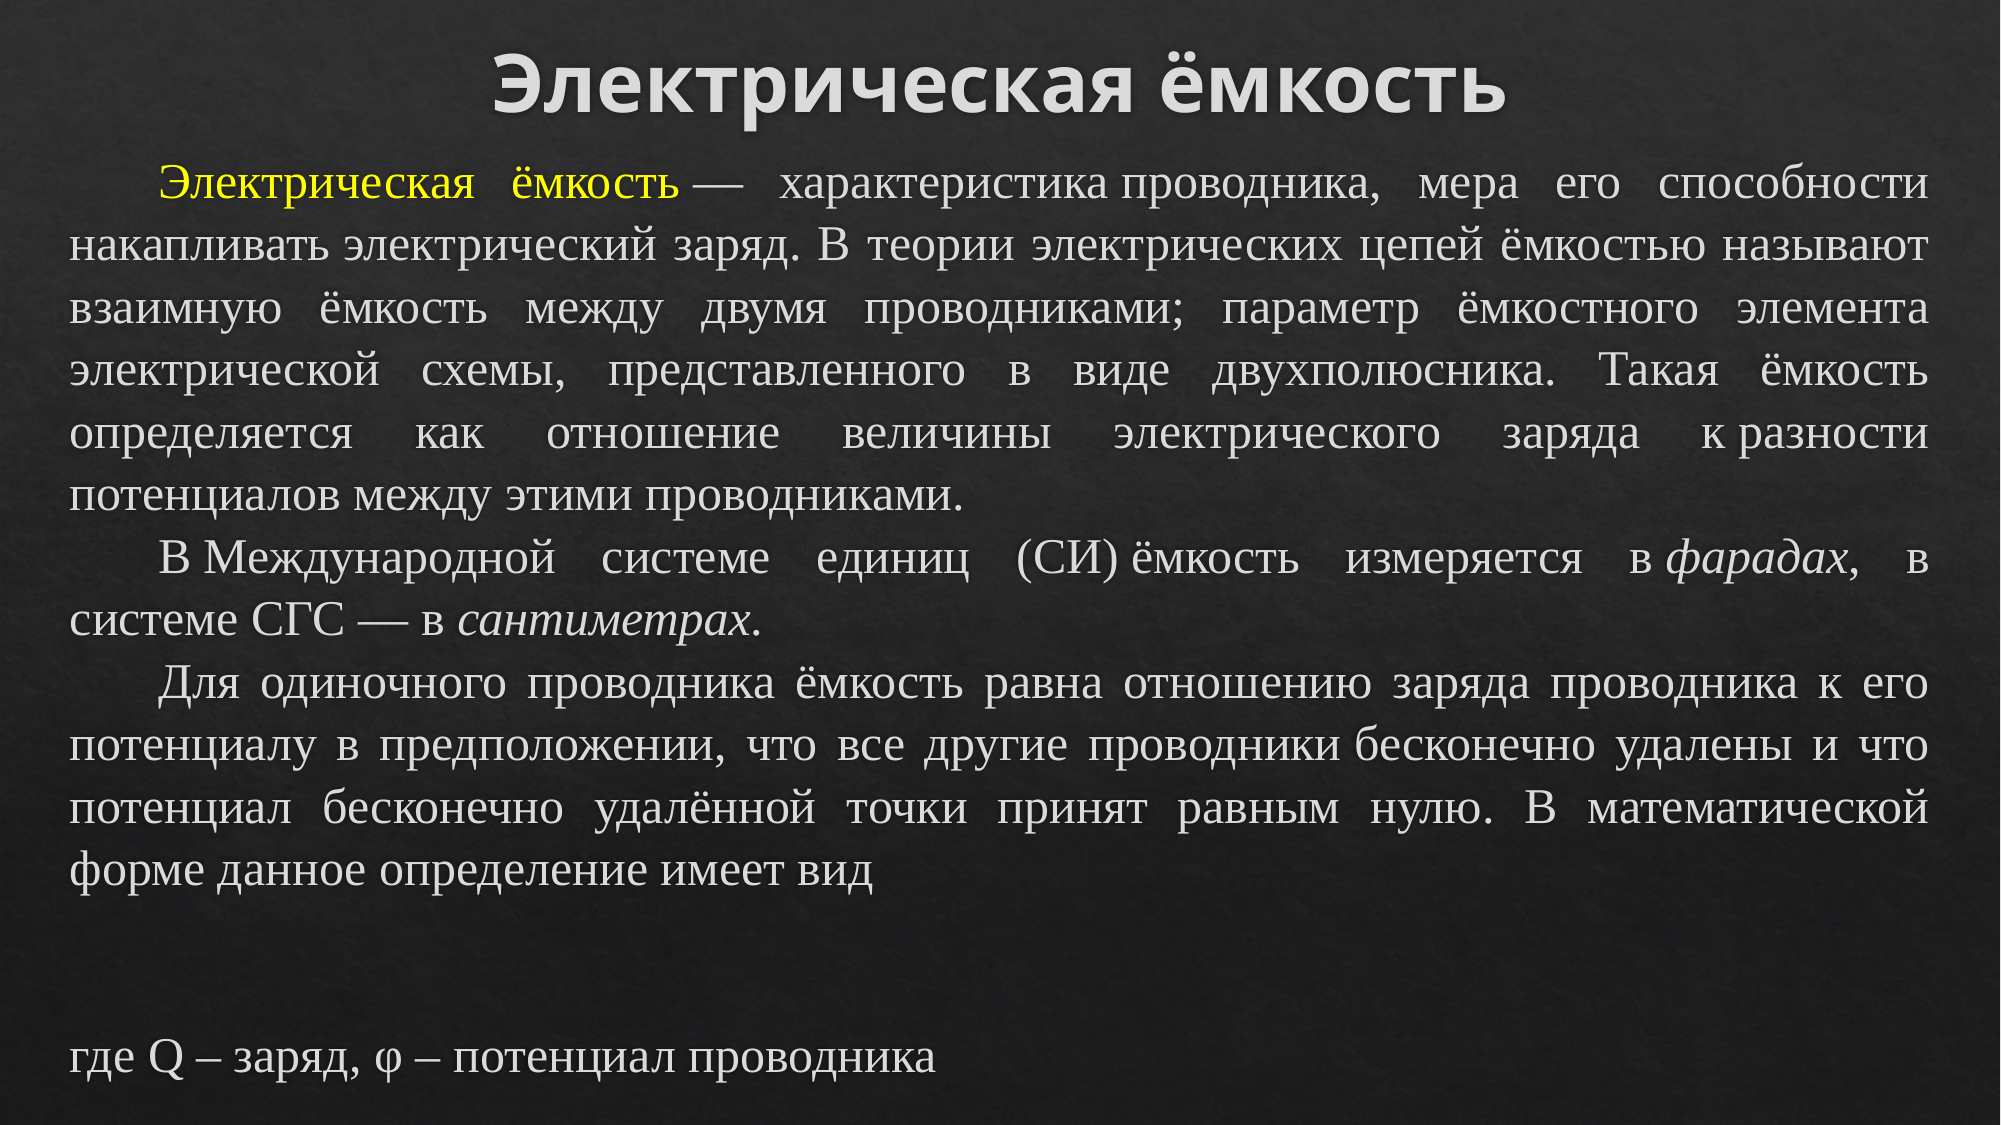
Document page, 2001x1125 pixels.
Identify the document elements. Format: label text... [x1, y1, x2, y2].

title Электрическая ёмкость [150, 24, 1850, 137]
